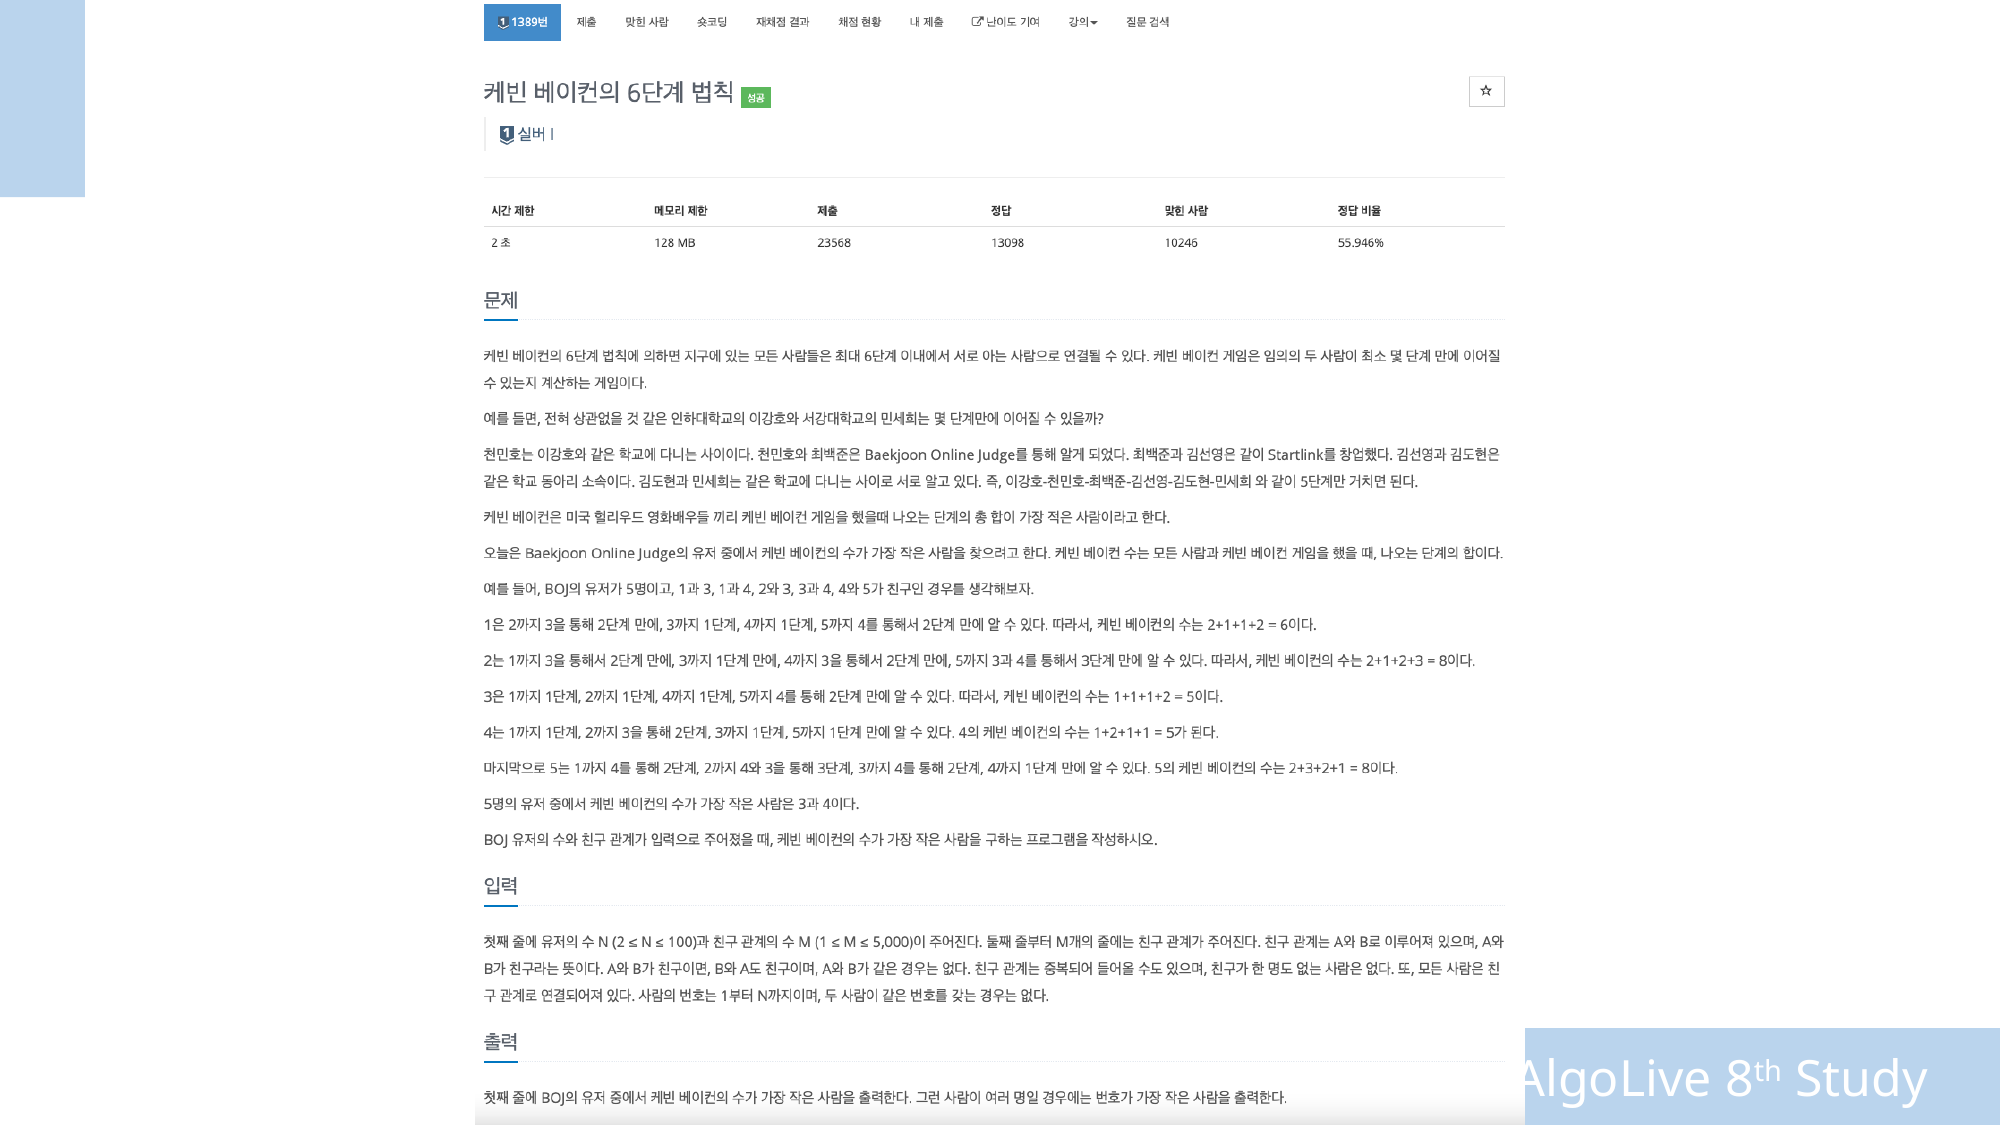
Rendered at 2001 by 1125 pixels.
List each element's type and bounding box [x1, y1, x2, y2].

picture [475, 0, 1525, 1125]
